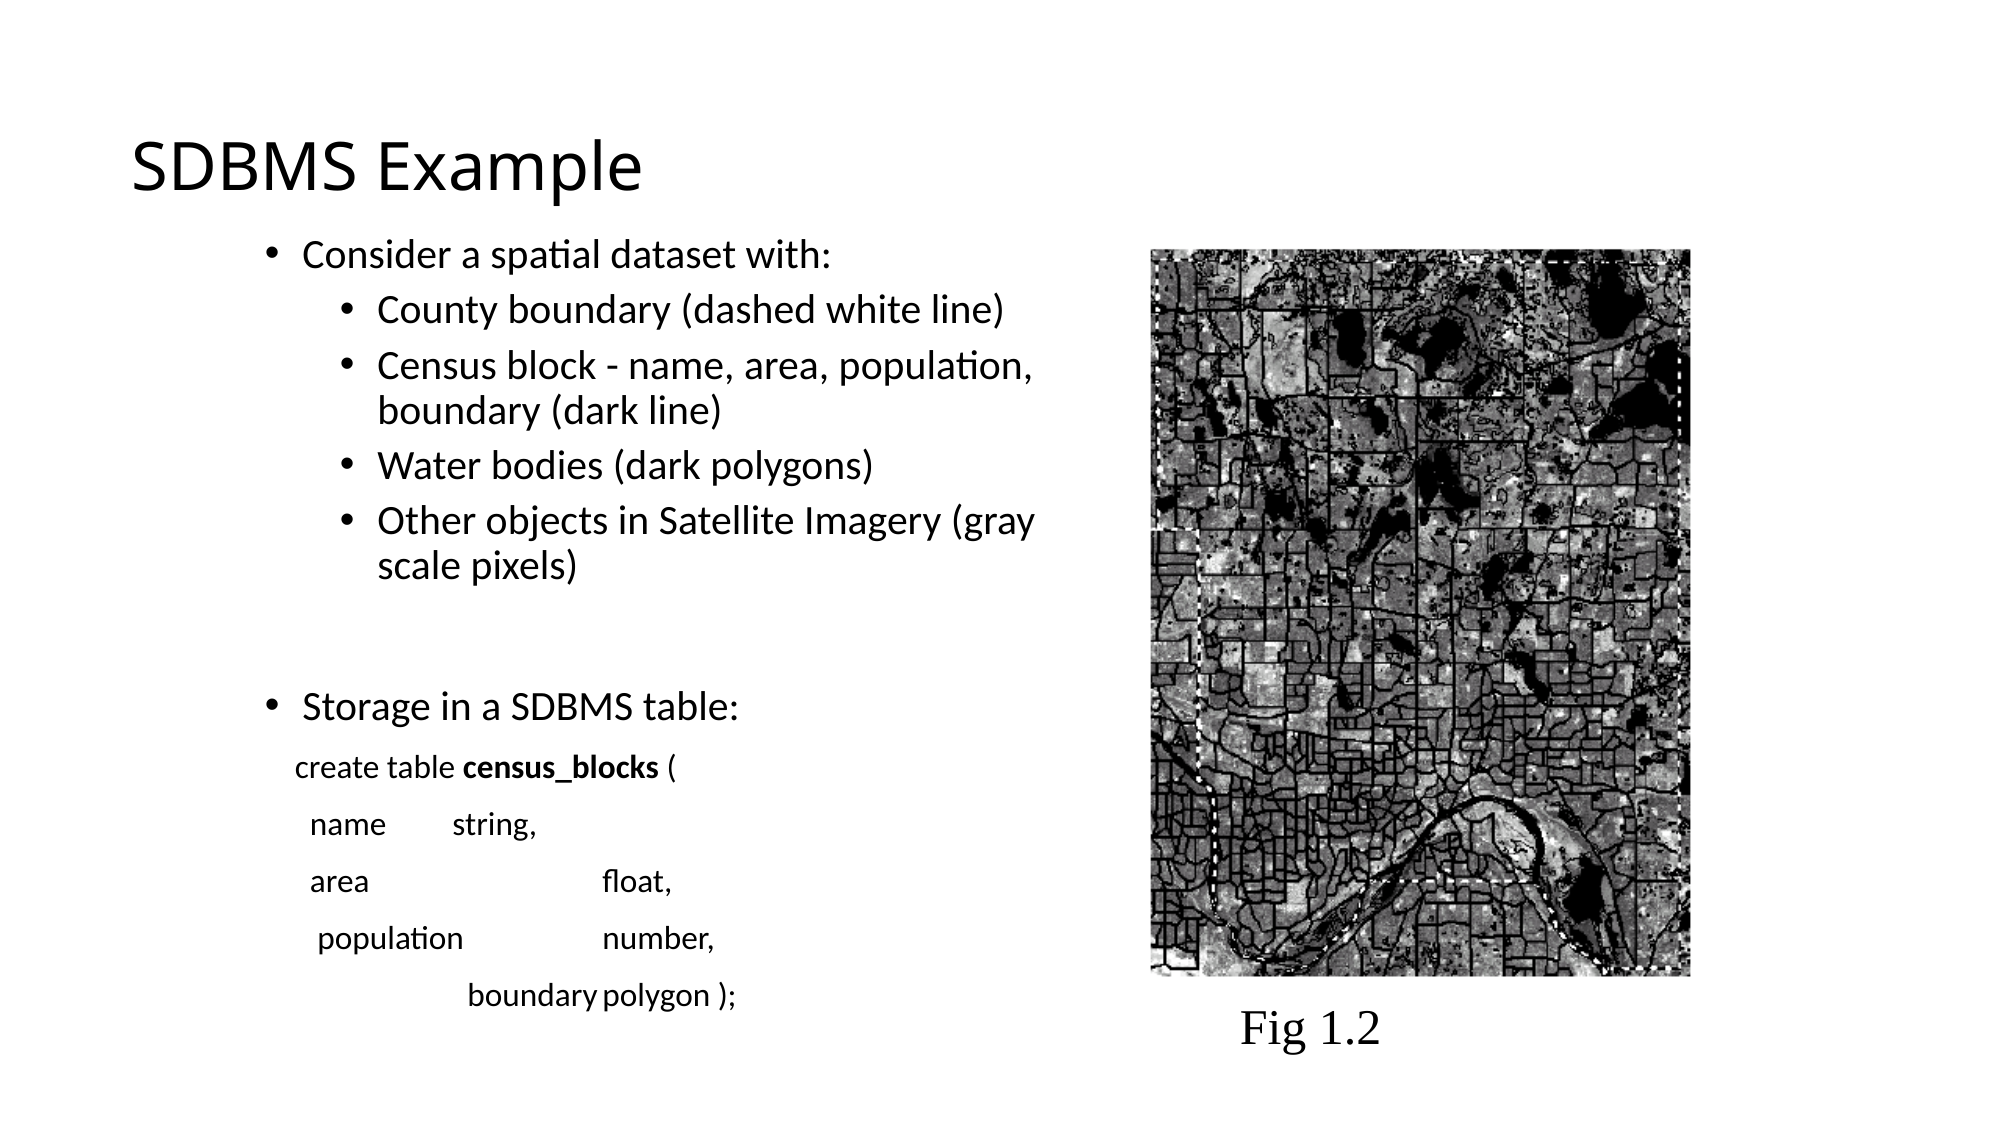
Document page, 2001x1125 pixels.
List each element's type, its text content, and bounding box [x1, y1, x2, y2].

picture [1137, 237, 1700, 983]
title SDBMS Example [116, 125, 1830, 213]
text_box Fig 1.2 [1225, 991, 1397, 1063]
list Consider a spatial dataset with: County boundary (dashed white line) Census block - name, area, population, boundary (dark line) Water bodies (dark polygons) Other objects in Satellite Imagery (gray scale pixels) Storage in a SDBMS table: create table census_blocks ( name string, area float, population number, boundary polygon ); [249, 224, 1125, 1025]
